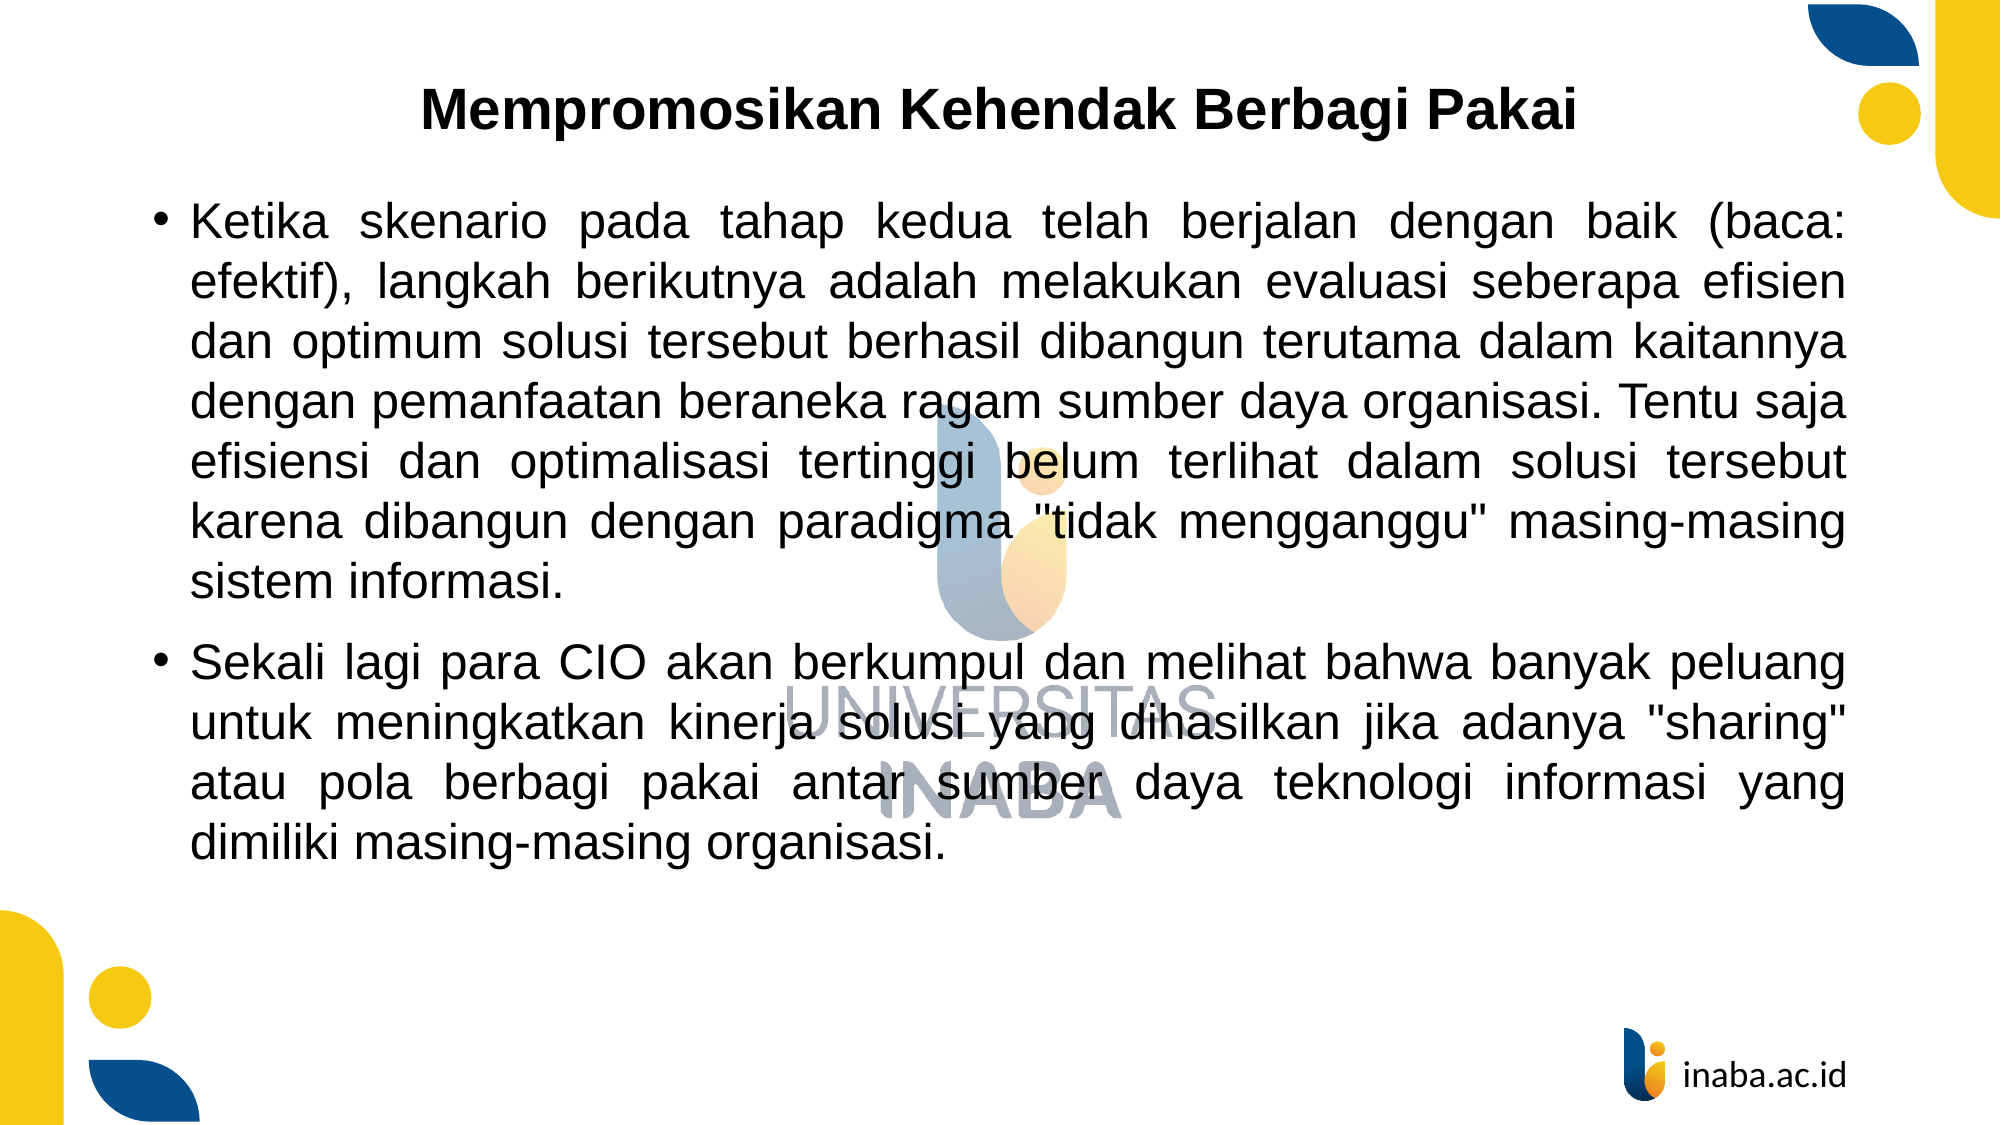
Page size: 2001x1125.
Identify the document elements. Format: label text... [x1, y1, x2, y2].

title Mempromosikan Kehendak Berbagi Pakai [137, 59, 1863, 163]
list Ketika skenario pada tahap kedua telah berjalan dengan baik (baca: efektif), langkah berikutnya adalah melakukan evaluasi seberapa efisien dan optimum solusi tersebut berhasil dibangun terutama dalam kaitannya dengan pemanfaatan beraneka ragam sumber daya organisasi. Tentu saja efisiensi dan optimalisasi tertinggi belum terlihat dalam solusi tersebut karena dibangun dengan paradigma "tidak mengganggu" masing-masing sistem informasi. Sekali lagi para CIO akan berkumpul dan melihat bahwa banyak peluang untuk meningkatkan kinerja solusi yang dihasilkan jika adanya "sharing" atau pola berbagi pakai antar sumber daya teknologi informasi yang dimiliki masing-masing organisasi. [137, 181, 1863, 1019]
picture [1624, 1028, 1665, 1101]
